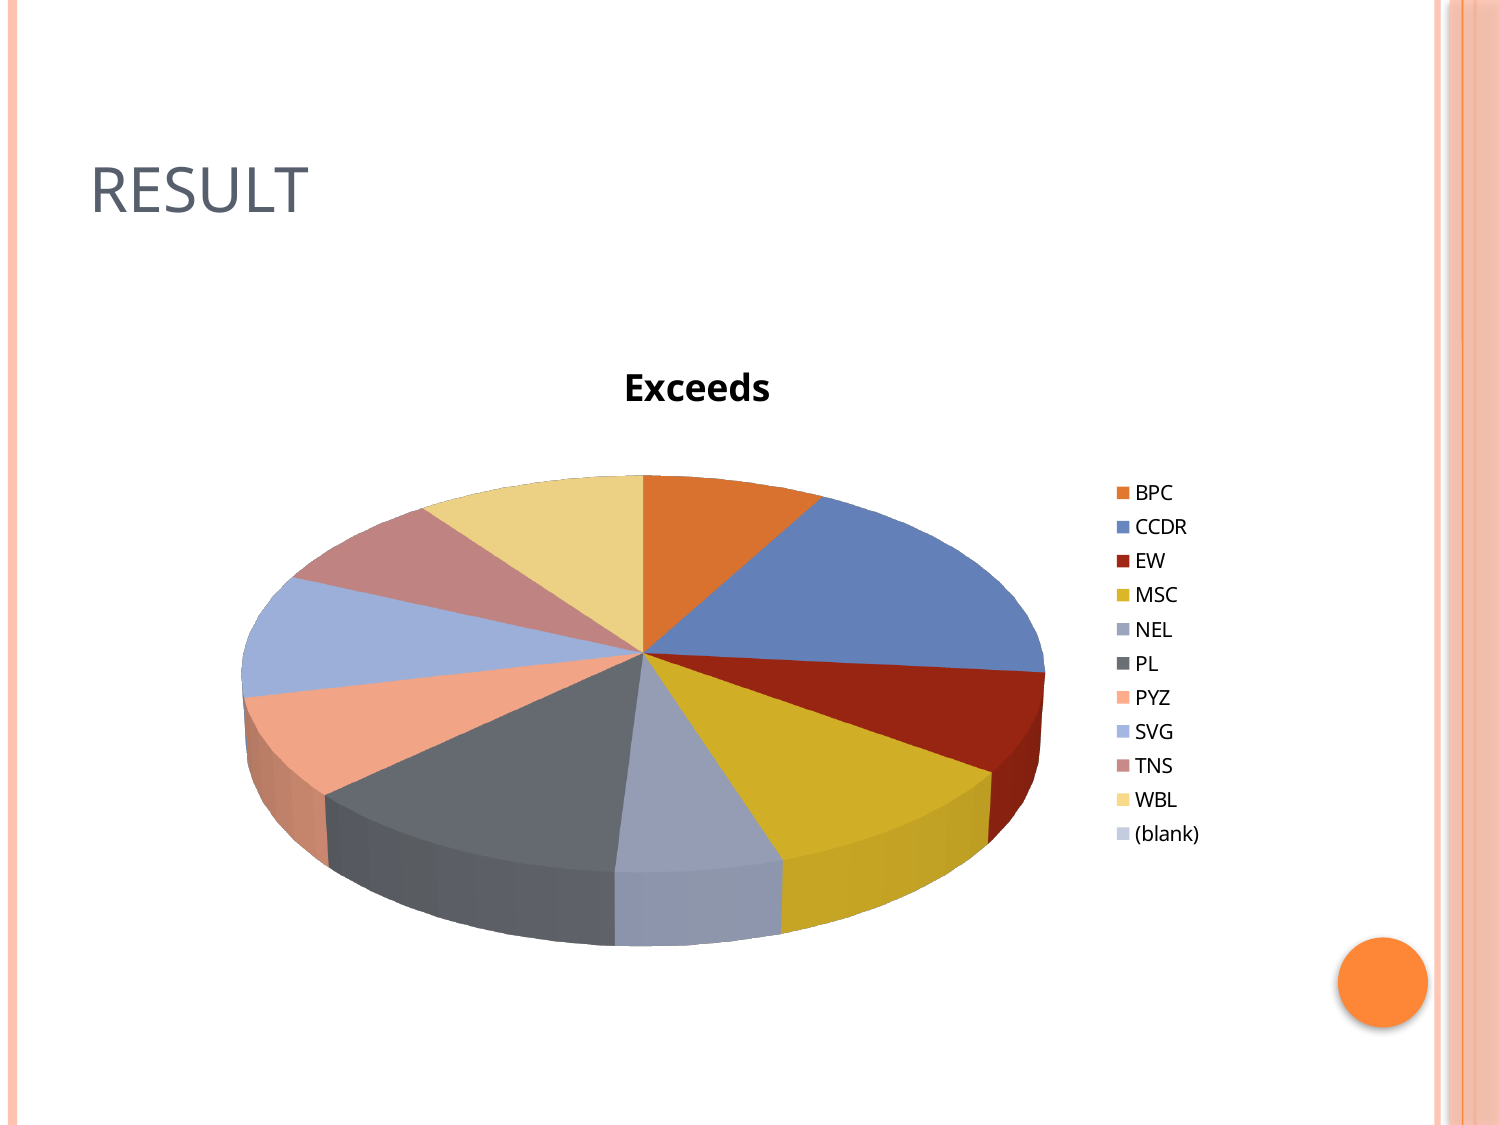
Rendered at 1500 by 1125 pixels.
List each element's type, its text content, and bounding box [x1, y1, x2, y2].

title result [75, 45, 1300, 233]
chart [175, 327, 1220, 1000]
